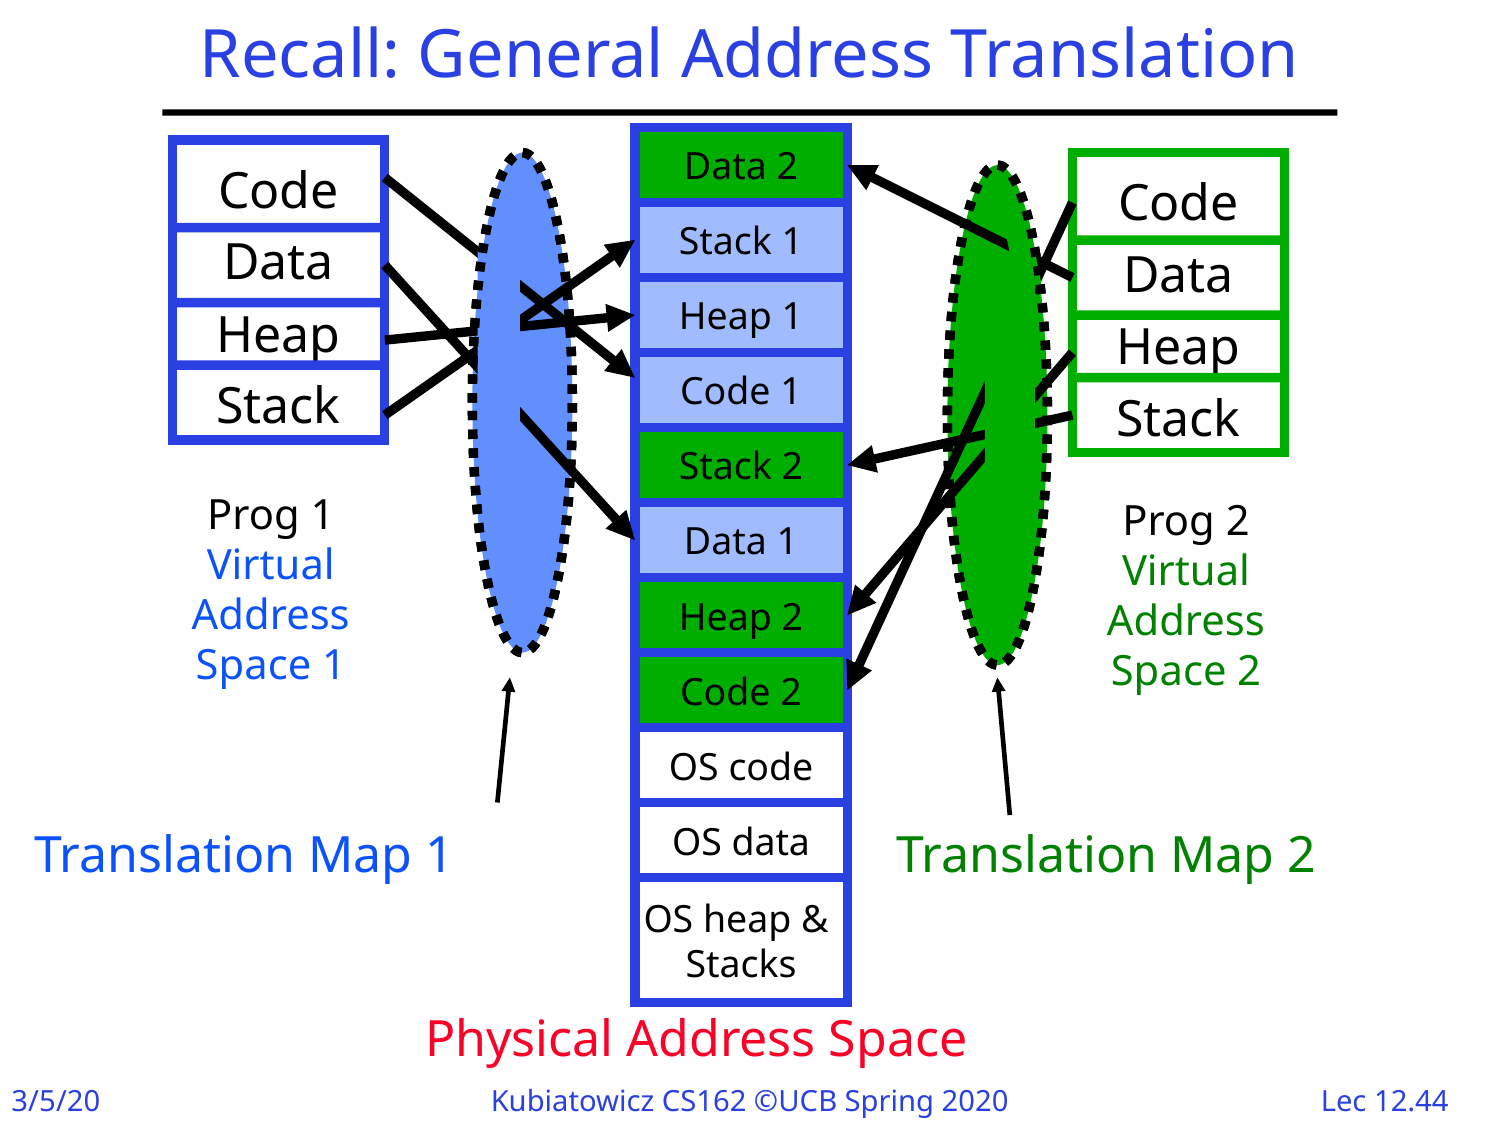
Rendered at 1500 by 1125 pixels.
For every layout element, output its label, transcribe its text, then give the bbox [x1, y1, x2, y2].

text_box [853, 530, 922, 686]
text_box [853, 495, 950, 613]
text_box [853, 442, 947, 469]
text_box Prog 1 Virtual Address Space 1 [176, 480, 365, 696]
text_box [570, 325, 629, 377]
title Recall: General Address Translation [0, 12, 1500, 100]
text_box [992, 677, 1010, 816]
text_box Translation Map 2 [881, 815, 1332, 890]
text_box Physical Address Space [409, 999, 983, 1075]
text_box [947, 165, 1048, 666]
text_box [1072, 152, 1286, 453]
text_box [570, 310, 629, 323]
text_box [477, 249, 482, 287]
text_box [497, 677, 515, 803]
text_box Translation Map 1 [19, 815, 469, 890]
text_box [571, 469, 629, 538]
text_box Prog 2 Virtual Address Space 2 [1091, 486, 1281, 702]
text_box [567, 240, 629, 288]
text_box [634, 127, 848, 1003]
text_box [853, 165, 965, 224]
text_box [172, 139, 386, 441]
text_box [472, 152, 573, 653]
